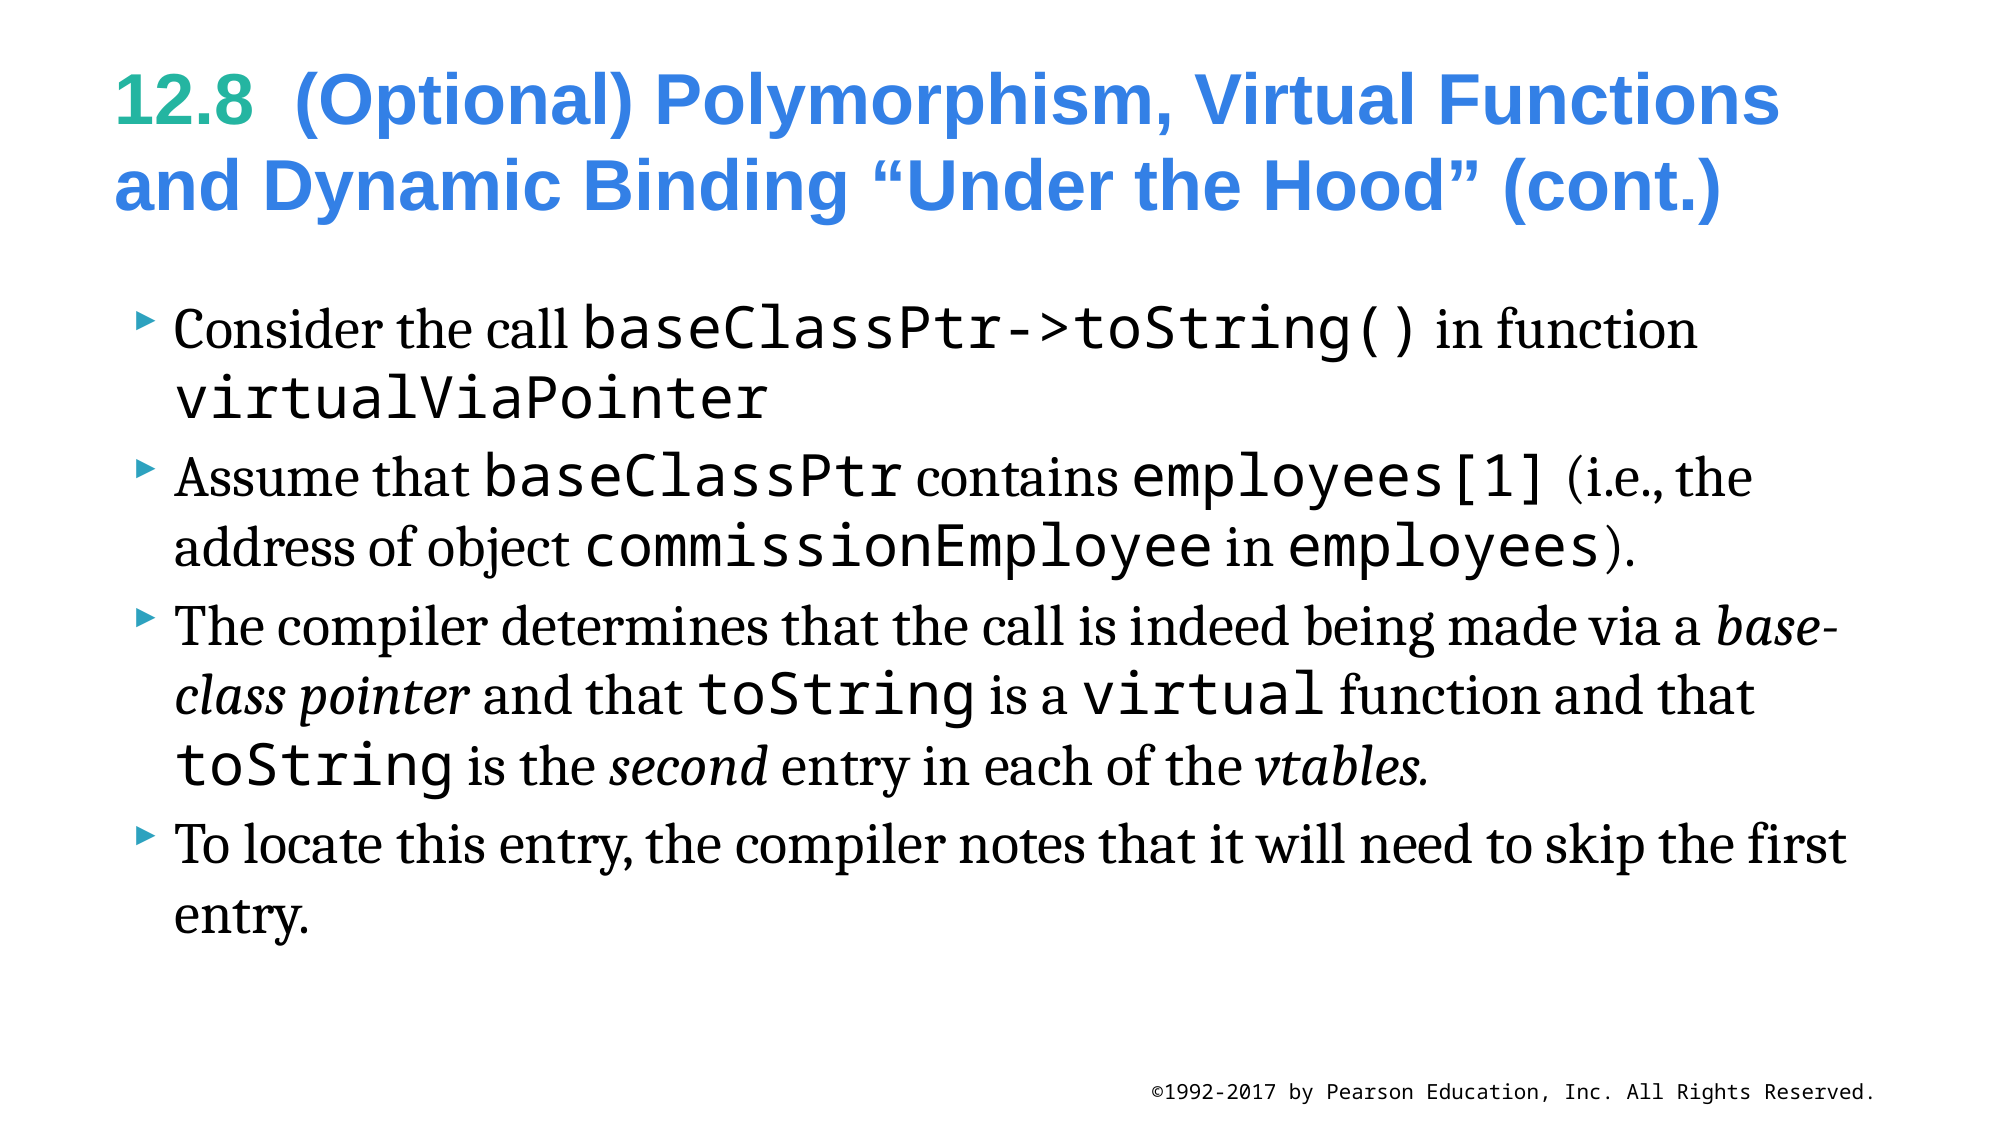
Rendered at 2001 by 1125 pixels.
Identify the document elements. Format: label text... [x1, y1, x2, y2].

list Consider the call baseClassPtr->toString() in function virtualViaPointer Assume that baseClassPtr contains employees[1] (i.e., the address of object commissionEmployee in employees). The compiler determines that the call is indeed being made via a base-class pointer and that toString is a virtual function and that toString is the second entry in each of the vtables. To locate this entry, the compiler notes that it will need to skip the first entry. [99, 282, 1892, 1025]
title 12.8 (Optional) Polymorphism, Virtual Functions and Dynamic Binding “Under the Hood” (cont.) [99, 45, 1900, 233]
footer ©1992-2017 by Pearson Education, Inc. All Rights Reserved. [866, 1051, 1892, 1112]
